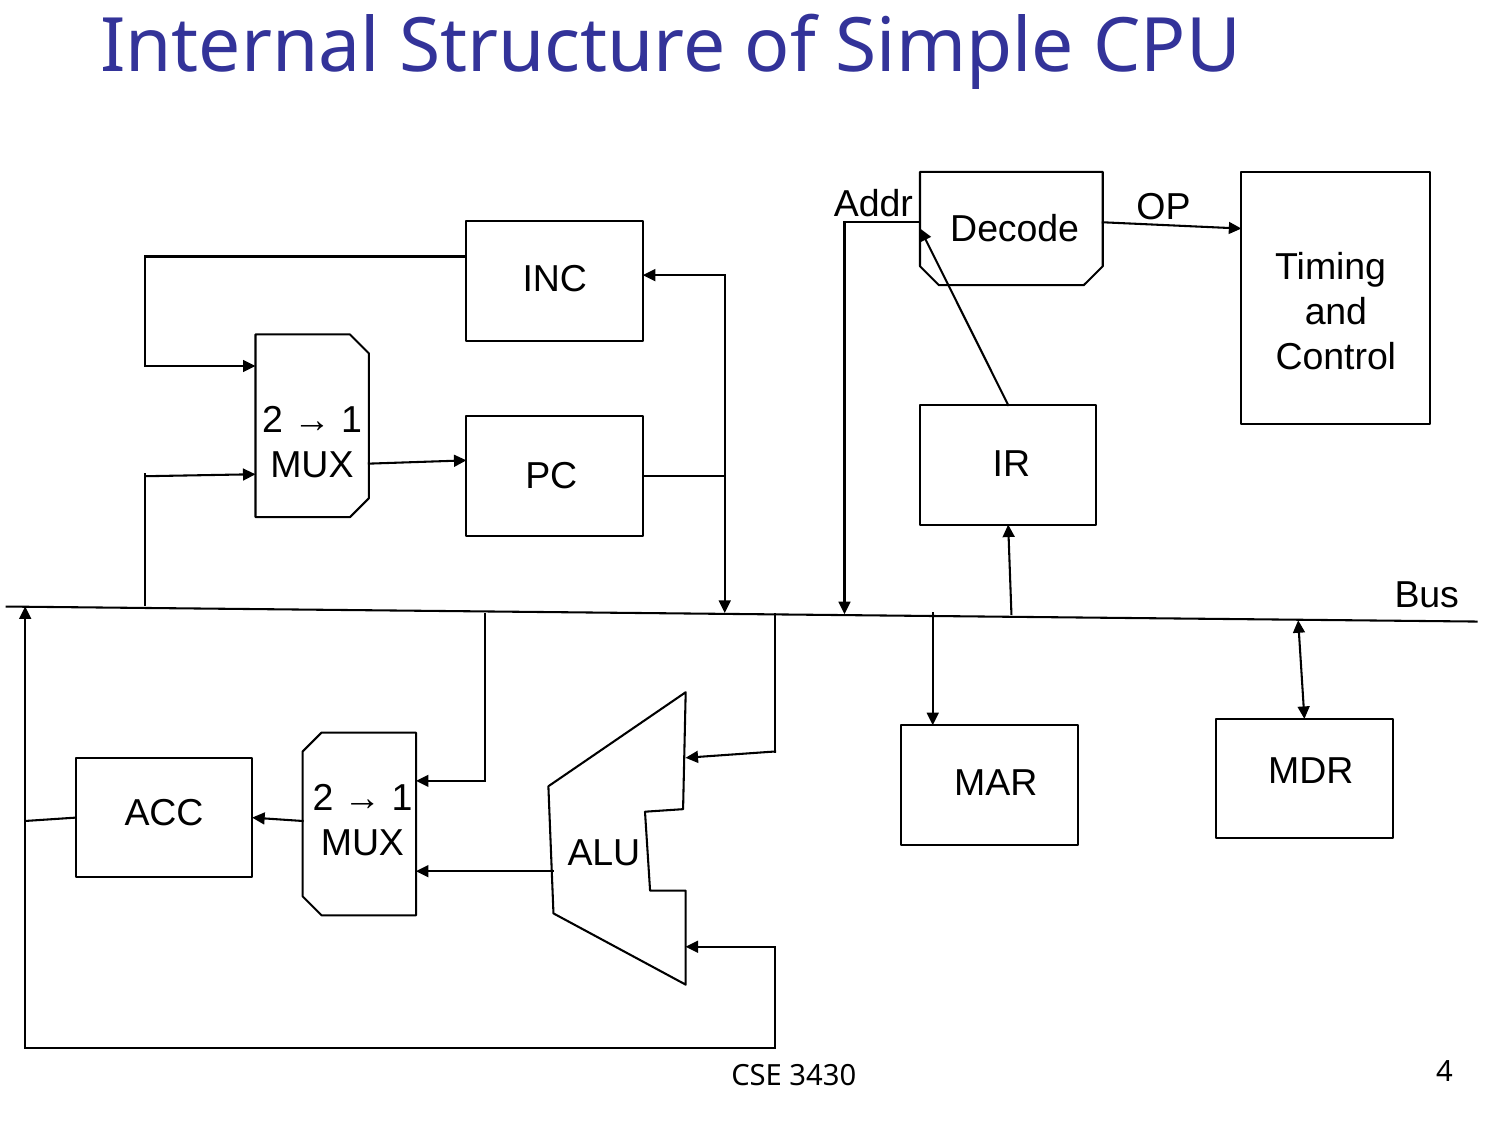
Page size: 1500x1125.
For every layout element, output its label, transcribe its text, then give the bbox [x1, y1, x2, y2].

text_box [144, 220, 726, 604]
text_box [900, 624, 1406, 845]
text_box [819, 171, 1475, 615]
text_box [24, 606, 776, 1048]
slide_number 4 [1154, 1023, 1468, 1100]
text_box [1411, 562, 1482, 625]
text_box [729, 562, 894, 625]
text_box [6, 562, 139, 625]
title Internal Structure of Simple CPU [69, 0, 1292, 95]
footer CSE 3430 [371, 1022, 1217, 1100]
